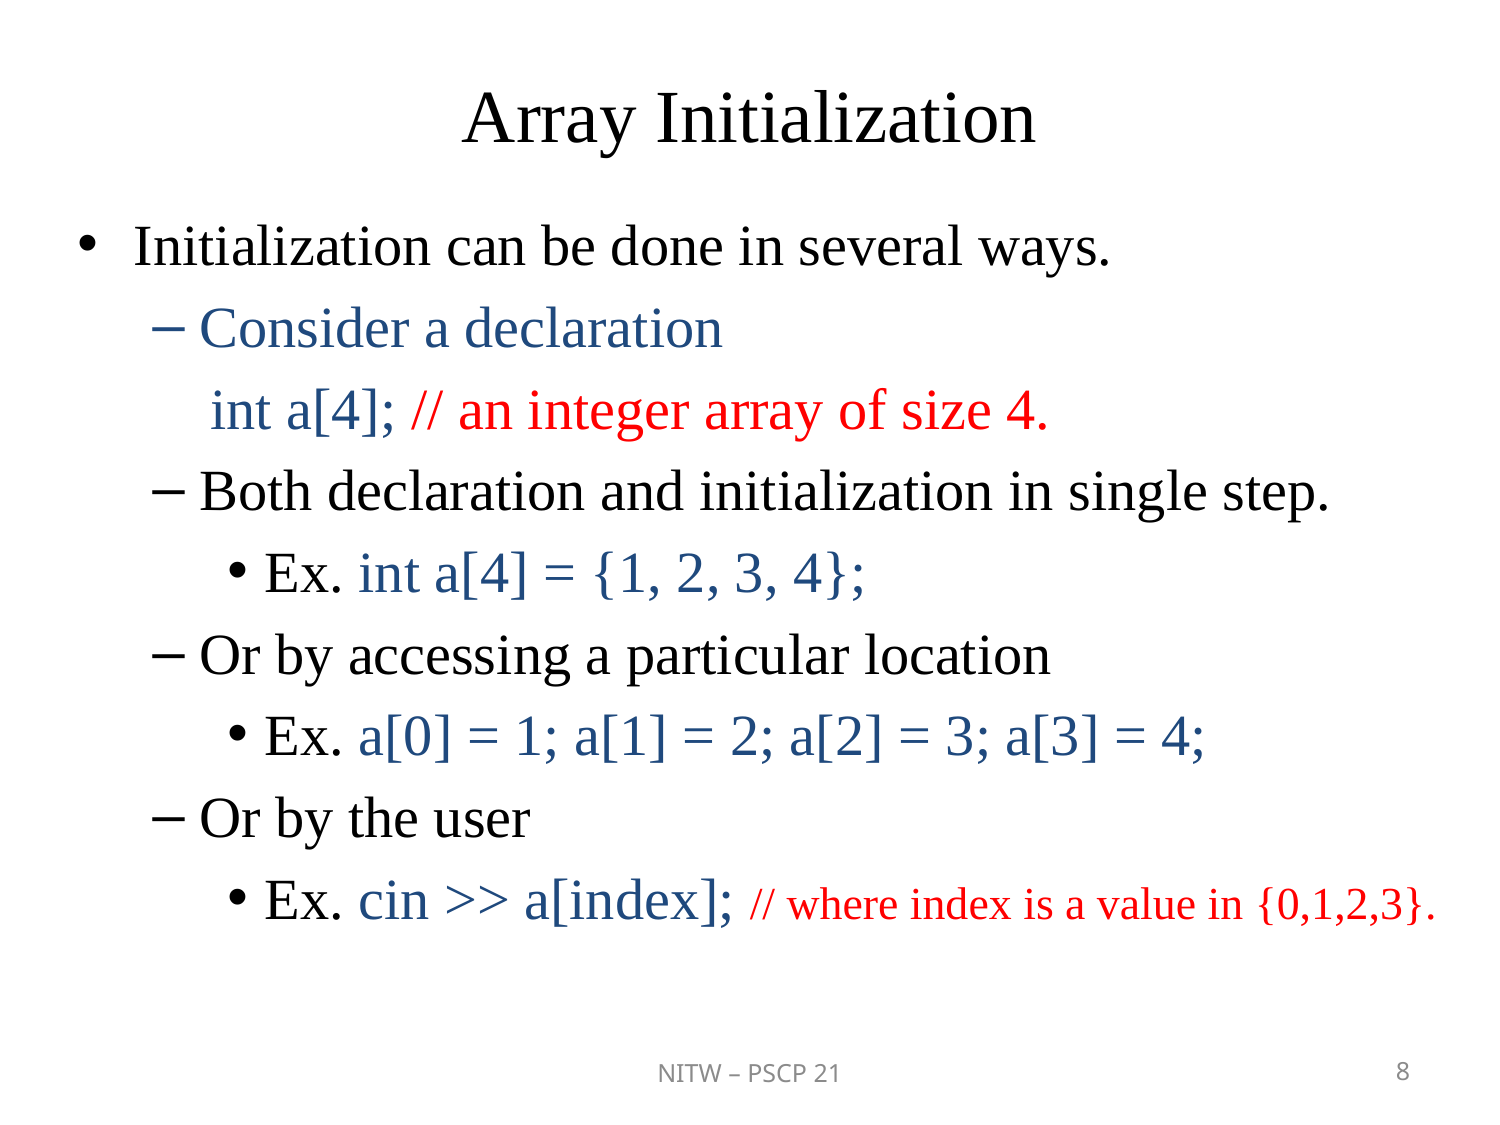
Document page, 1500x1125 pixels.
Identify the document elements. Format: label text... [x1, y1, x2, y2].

title Array Initialization [74, 37, 1426, 188]
list Initialization can be done in several ways. Consider a declaration int a[4]; // an integer array of size 4. Both declaration and initialization in single step. Ex. int a[4] = {1, 2, 3, 4}; Or by accessing a particular location Ex. a[0] = 1; a[1] = 2; a[2] = 3; a[3] = 4; Or by the user Ex. cin >> a[index]; // where index is a value in {0,1,2,3}. [62, 199, 1463, 1013]
slide_number 8 [1074, 1042, 1425, 1103]
footer NITW – PSCP 21 [512, 1042, 988, 1103]
